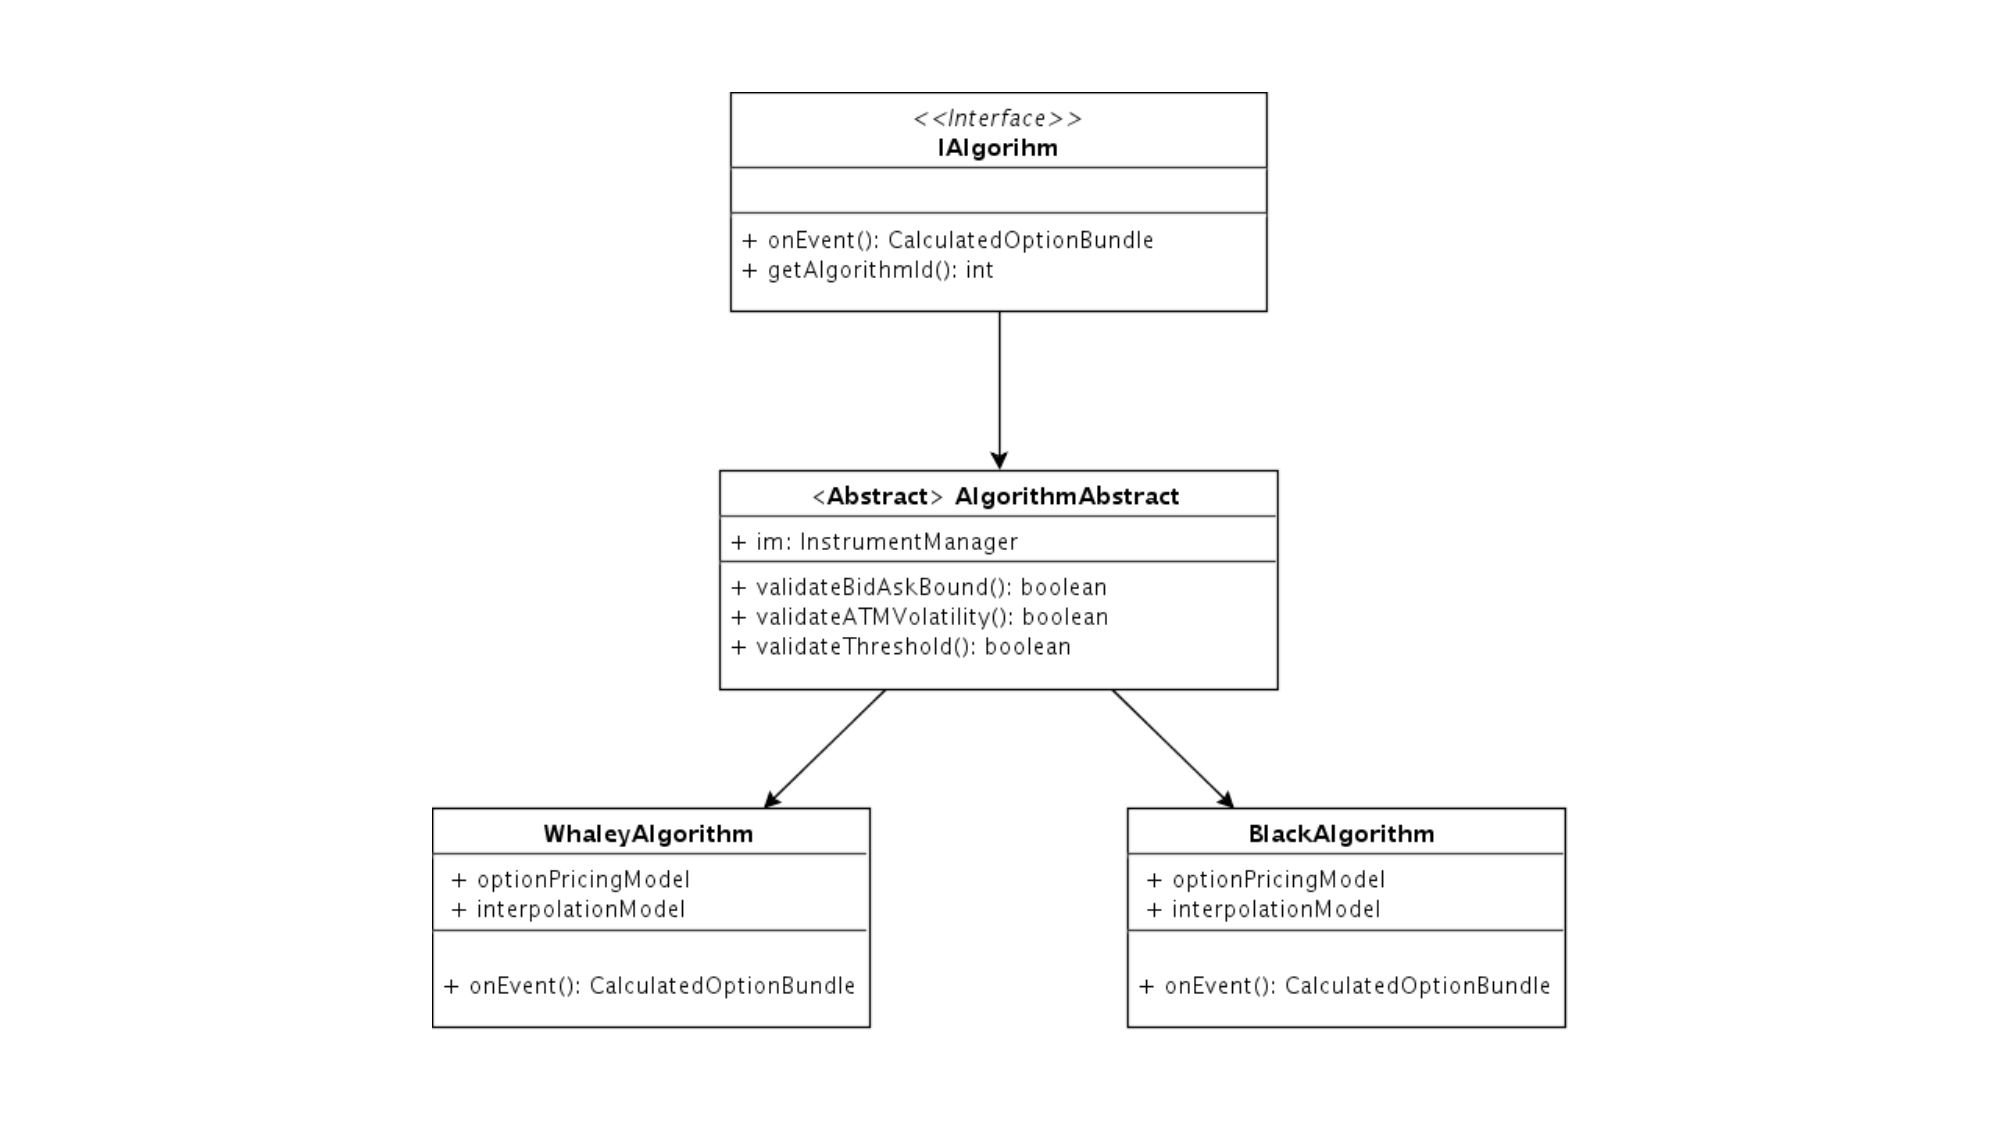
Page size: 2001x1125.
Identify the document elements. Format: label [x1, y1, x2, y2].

picture [432, 92, 1568, 1033]
